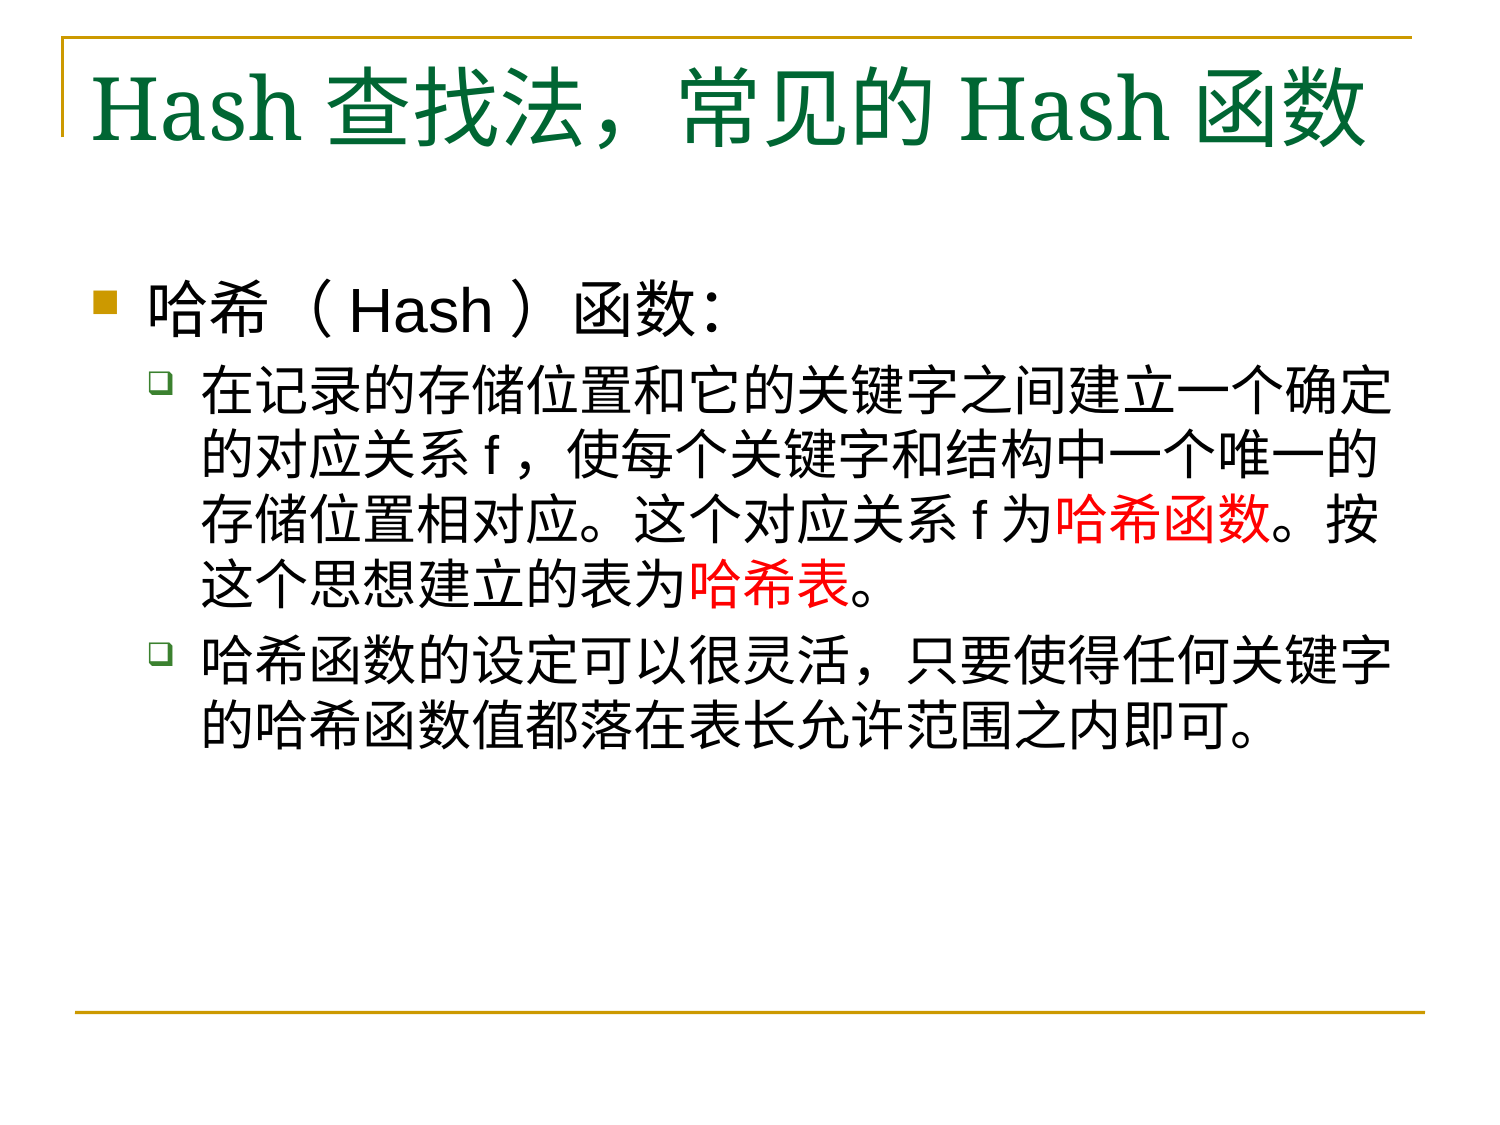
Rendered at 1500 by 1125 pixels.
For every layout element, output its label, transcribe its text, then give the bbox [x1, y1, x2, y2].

title Hash查找法，常见的Hash函数 [75, 45, 1425, 233]
list 哈希（Hash）函数： 在记录的存储位置和它的关键字之间建立一个确定的对应关系f，使每个关键字和结构中一个唯一的存储位置相对应。这个对应关系f为哈希函数。按这个思想建立的表为哈希表。 哈希函数的设定可以很灵活，只要使得任何关键字的哈希函数值都落在表长允许范围之内即可。 [75, 262, 1425, 1006]
